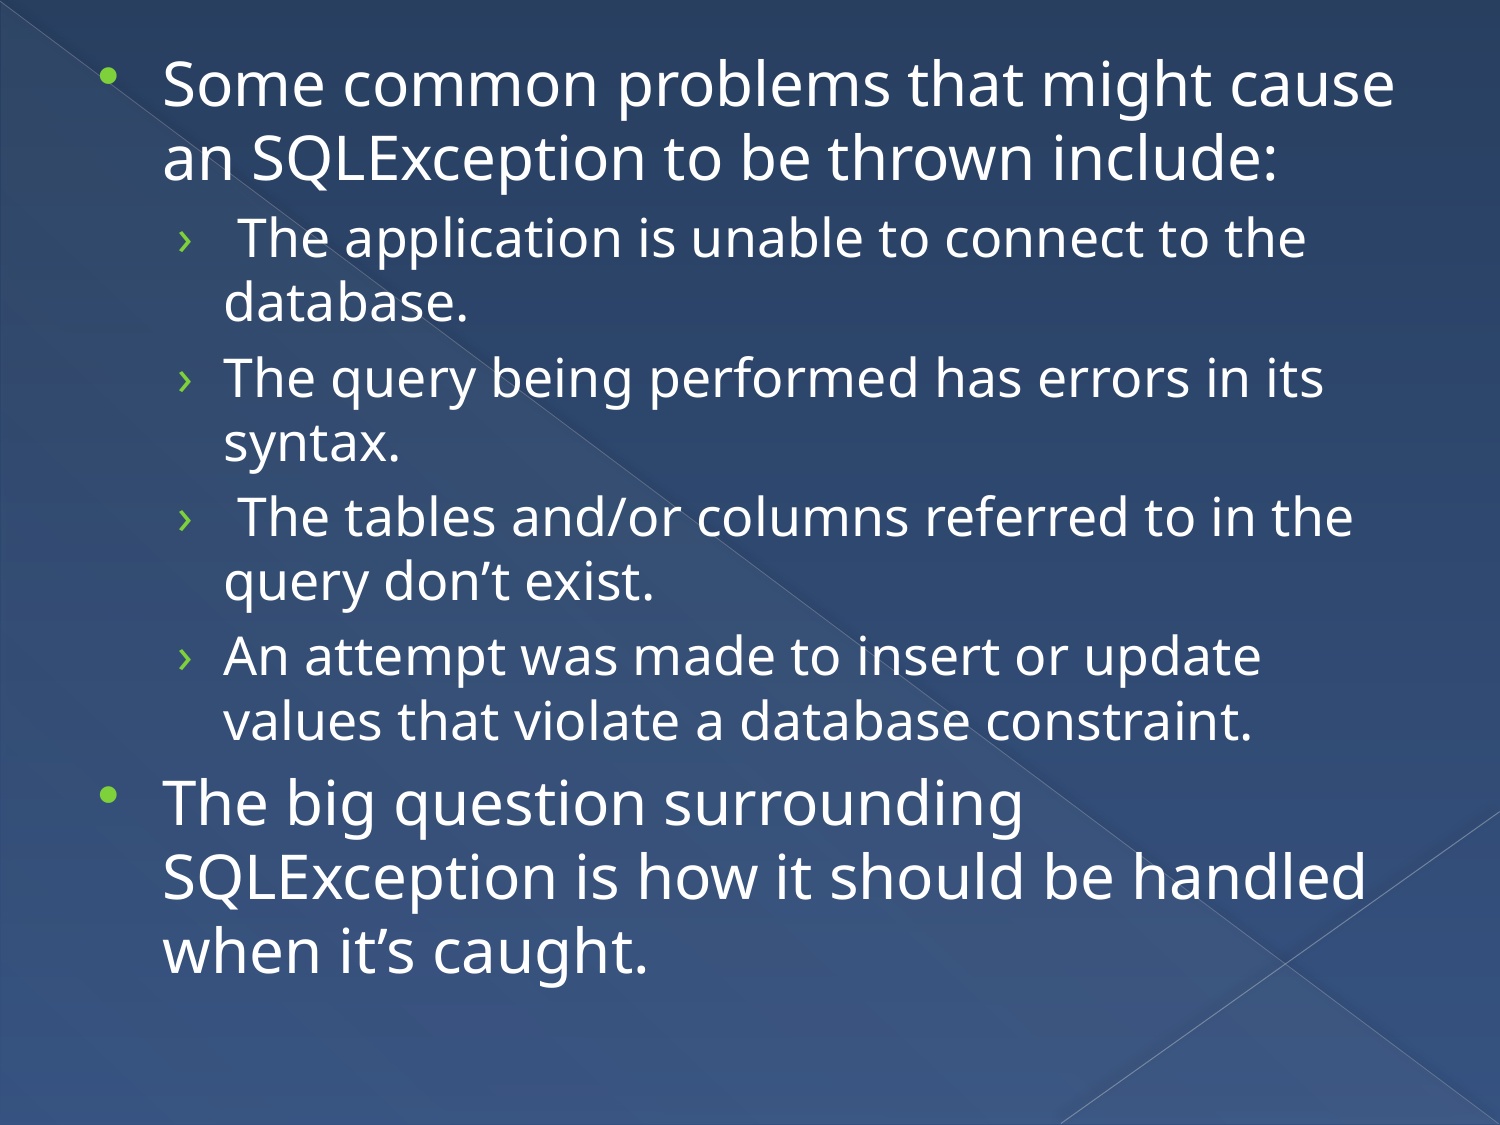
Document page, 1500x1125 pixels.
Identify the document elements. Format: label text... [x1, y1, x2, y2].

list Some common problems that might cause an SQLException to be thrown include: The application is unable to connect to the database. The query being performed has errors in its syntax. The tables and/or columns referred to in the query don’t exist. An attempt was made to insert or update values that violate a database constraint. The big question surrounding SQLException is how it should be handled when it’s caught. [75, 37, 1425, 1059]
